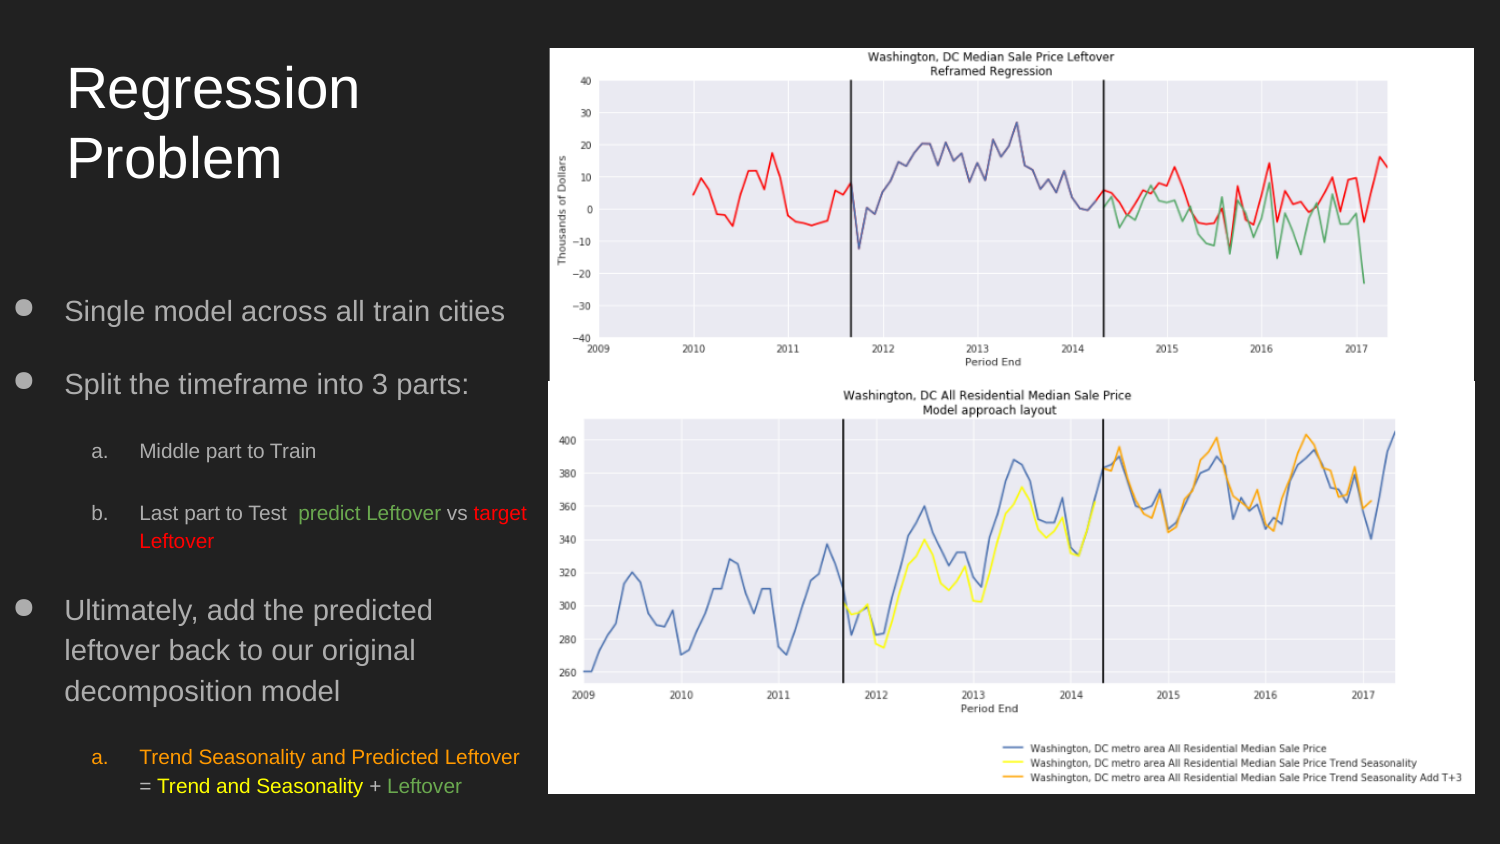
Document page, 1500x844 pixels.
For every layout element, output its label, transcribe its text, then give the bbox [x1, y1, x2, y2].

title Regression Problem [51, 35, 500, 273]
picture [548, 47, 1475, 794]
list Single model across all train cities Split the timeframe into 3 parts: Middle part to Train Last part to Test predict Leftover vs target Leftover Ultimately, add the predicted leftover back to our original decomposition model Trend Seasonality and Predicted Leftover = Trend and Seasonality + Leftover [0, 271, 544, 787]
